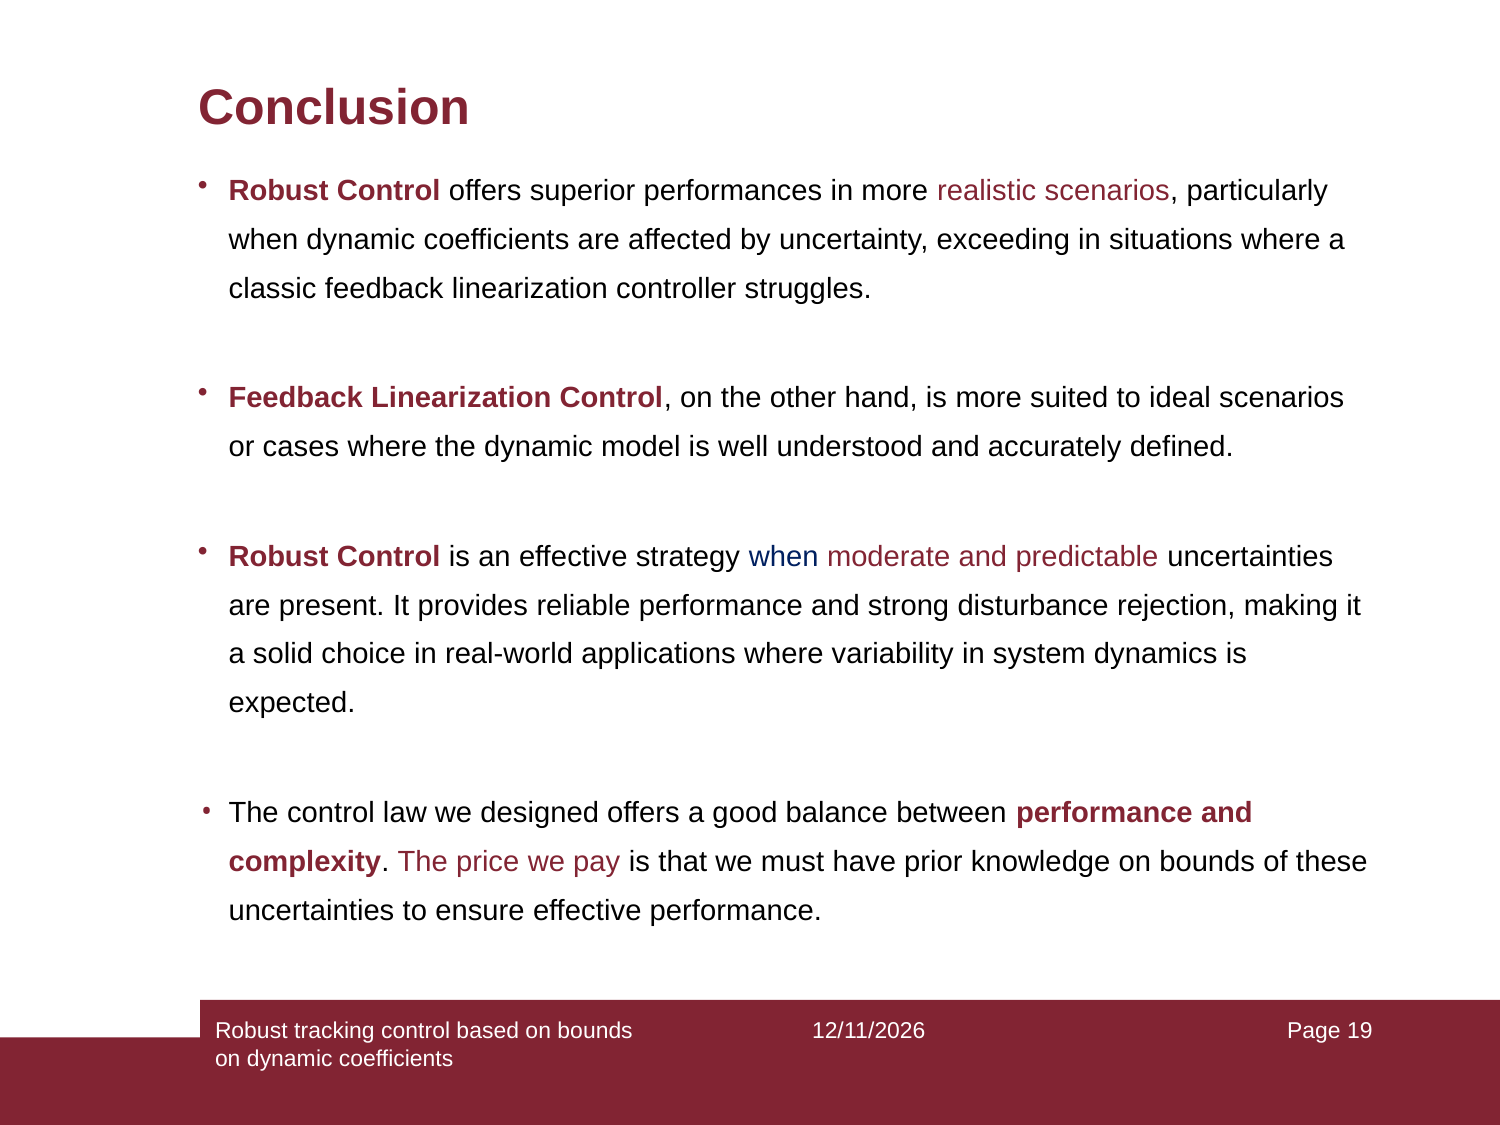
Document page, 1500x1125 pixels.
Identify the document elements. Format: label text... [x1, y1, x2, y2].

footer Robust tracking control based on bounds on dynamic coefficients [200, 1009, 675, 1084]
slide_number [712, 1009, 1025, 1084]
title Conclusion [183, 67, 1424, 150]
slide_number Page 19 [1074, 1009, 1388, 1084]
text_box Robust Control offers superior performances in more realistic scenarios, particularly when dynamic coefficients are affected by uncertainty, exceeding in situations where a classic feedback linearization controller struggles. Feedback Linearization Control, on the other hand, is more suited to ideal scenarios or cases where the dynamic model is well understood and accurately defined. Robust Control is an effective strategy when moderate and predictable uncertainties are present. It provides reliable performance and strong disturbance rejection, making it a solid choice in real-world applications where variability in system dynamics is expected. The control law we designed offers a good balance between performance and complexity. The price we pay is that we must have prior knowledge on bounds of these uncertainties to ensure effective performance. [183, 149, 1388, 1009]
